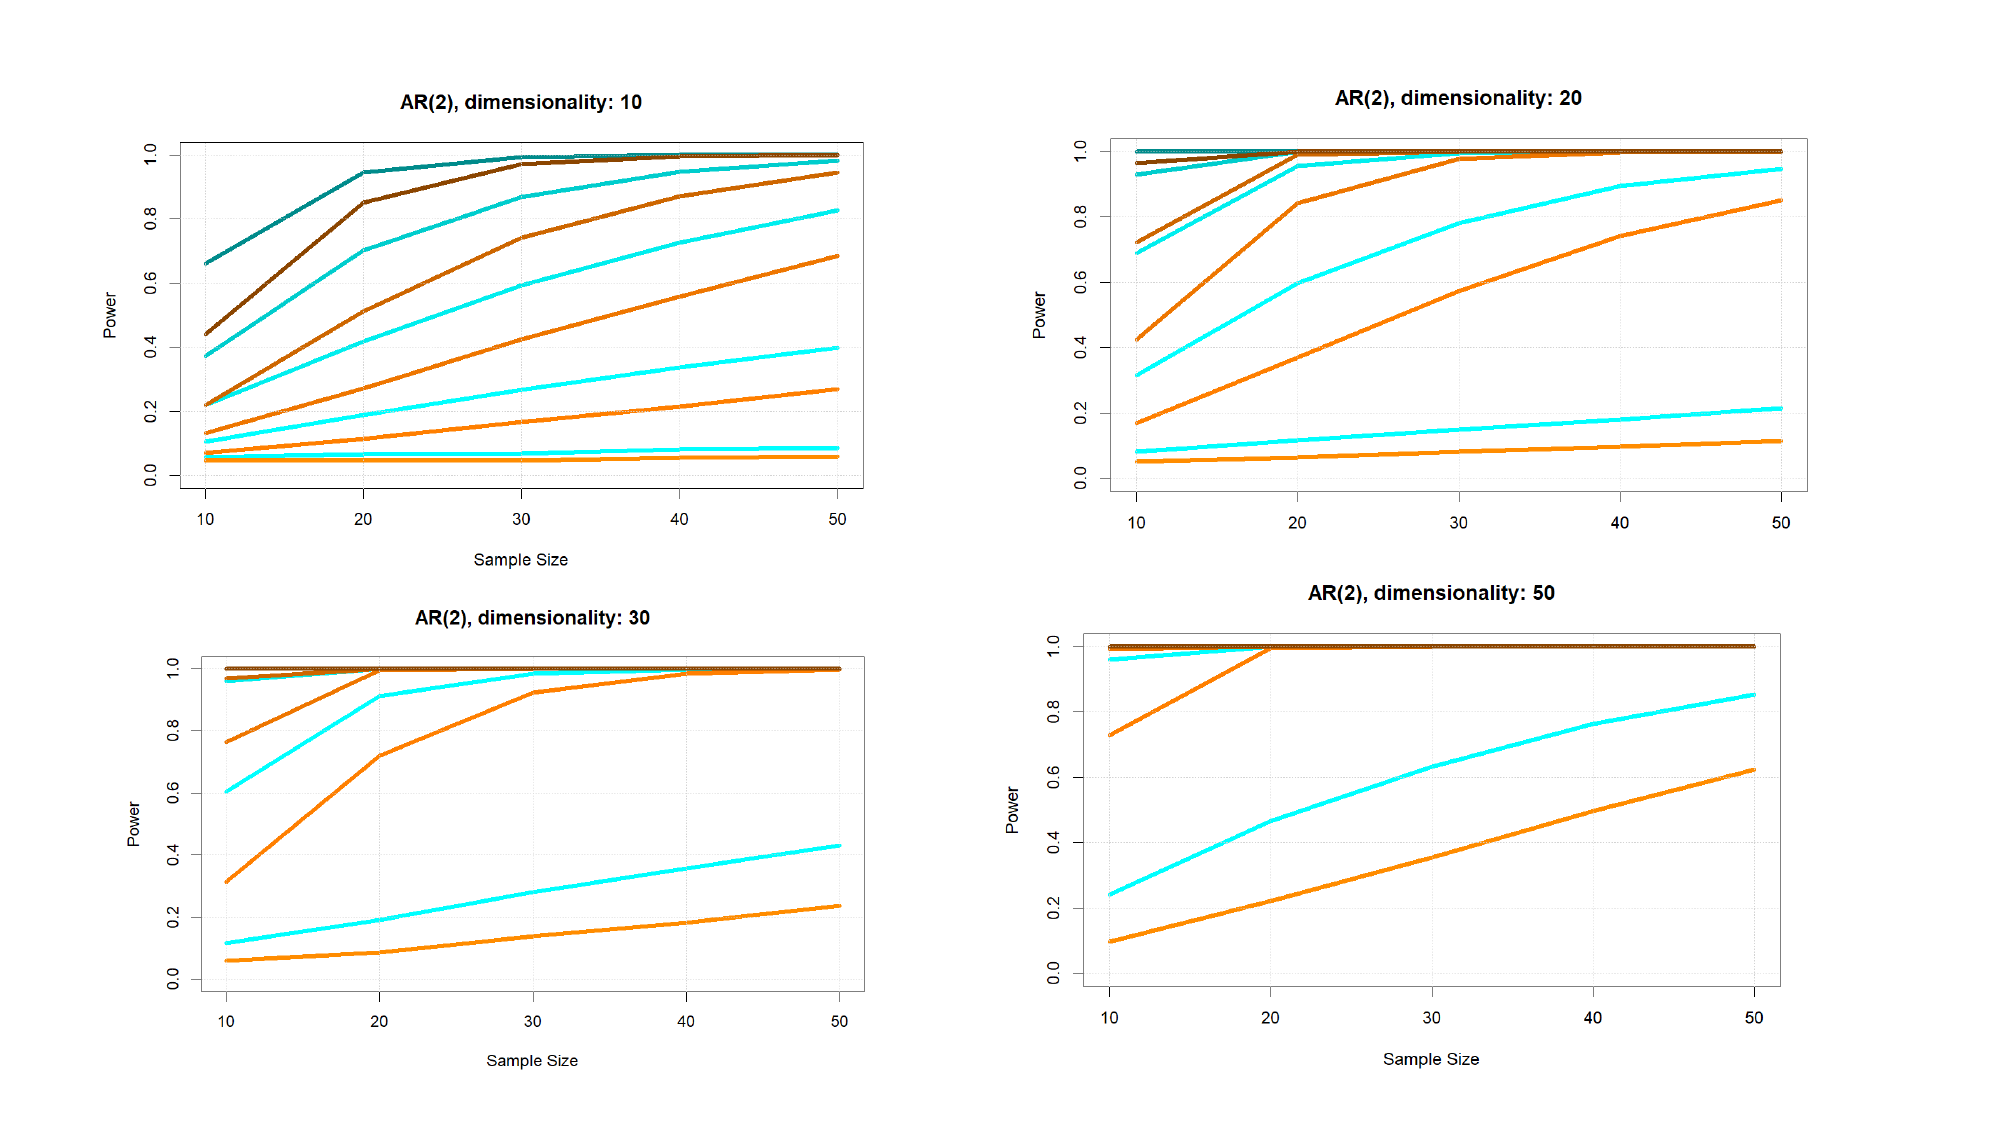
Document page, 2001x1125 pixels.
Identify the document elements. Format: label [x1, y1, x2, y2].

picture [999, 54, 1850, 1091]
list [96, 59, 905, 591]
picture [121, 575, 905, 1091]
